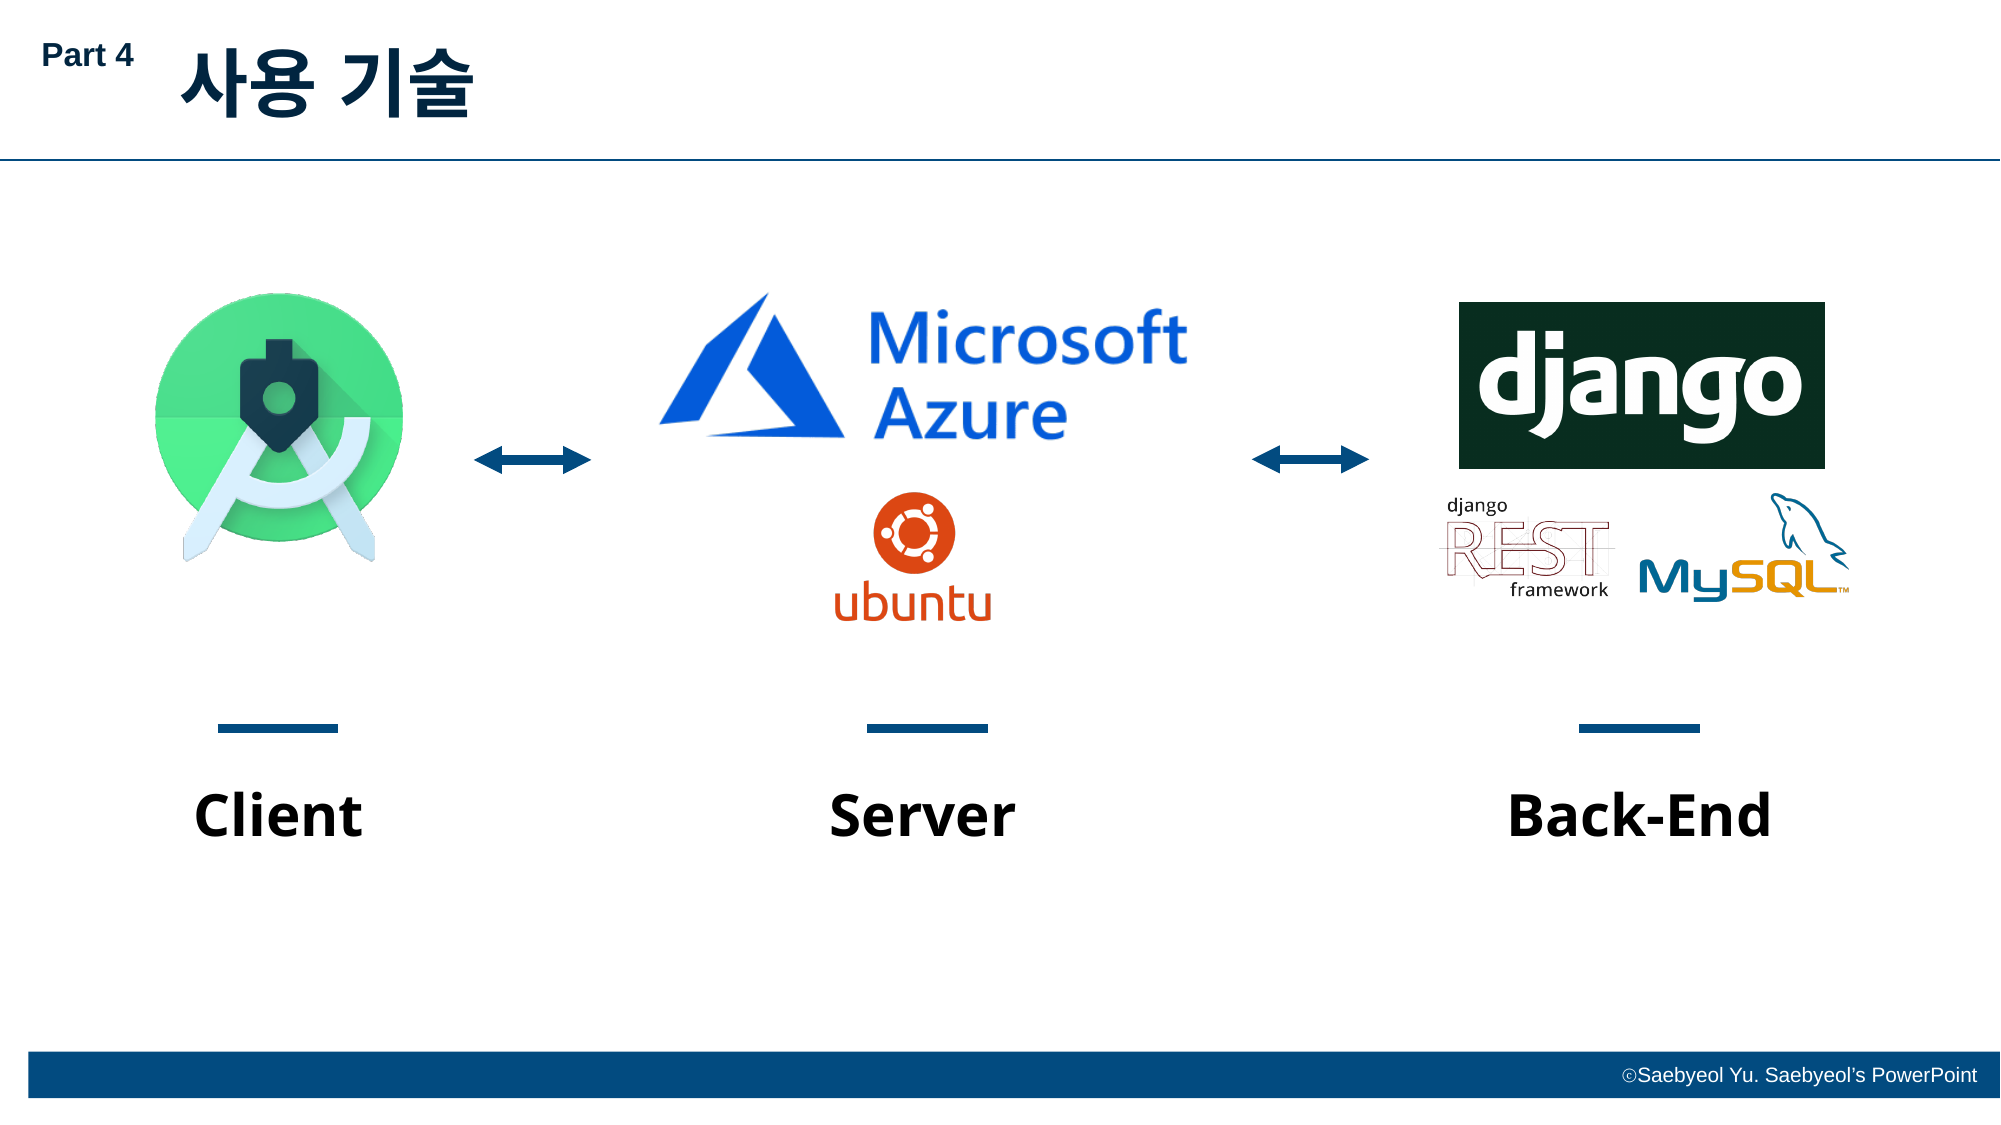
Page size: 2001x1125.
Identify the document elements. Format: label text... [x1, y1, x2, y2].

picture [122, 260, 436, 574]
text_box Client [121, 770, 438, 856]
text_box Server [765, 770, 1082, 856]
text_box Back-End [1481, 770, 1798, 856]
picture [1412, 302, 1878, 658]
picture [640, 224, 1206, 644]
text_box Part 4 [26, 26, 165, 81]
text_box 사용 기술 [164, 28, 783, 134]
